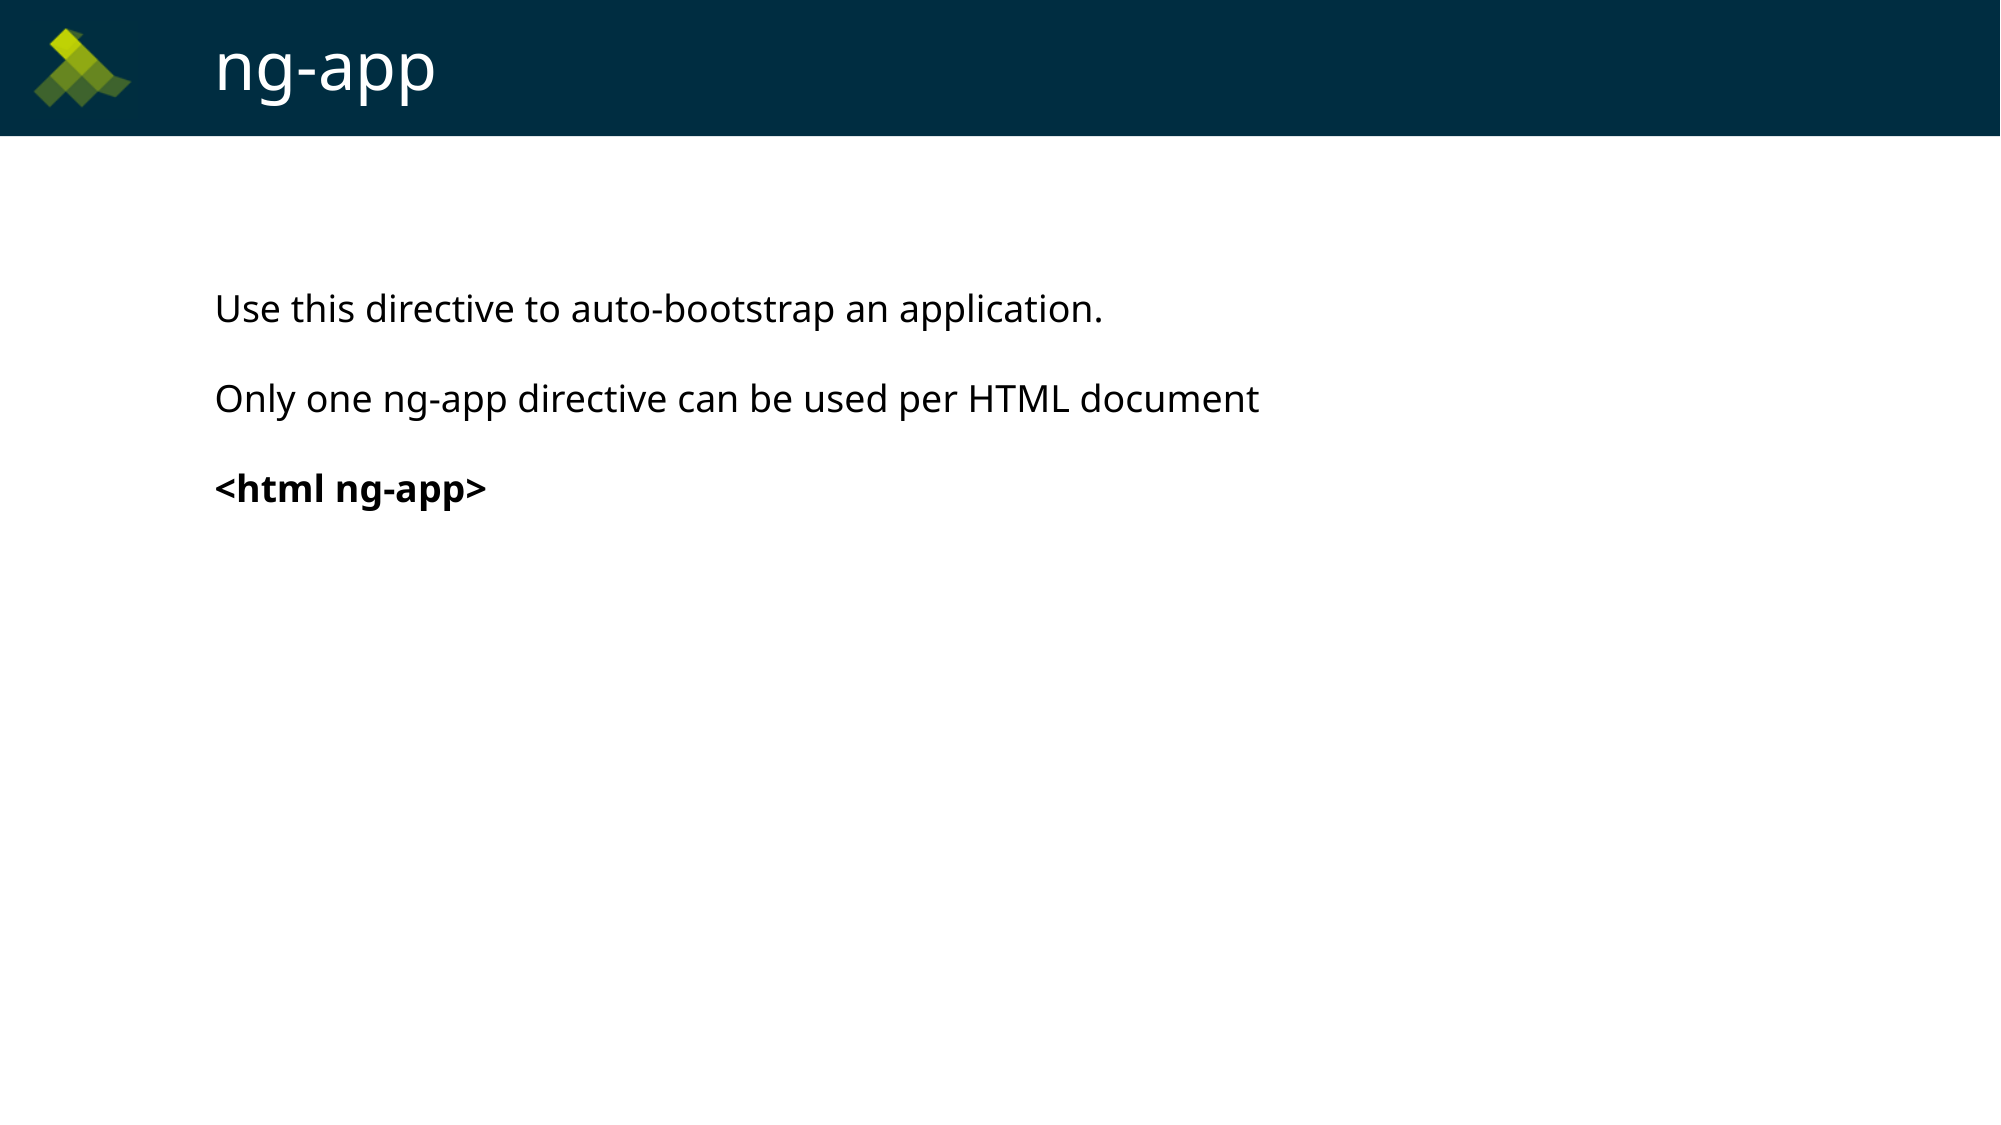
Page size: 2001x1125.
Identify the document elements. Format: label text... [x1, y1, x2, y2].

title ng-app [199, 0, 2000, 138]
picture [34, 29, 130, 106]
text_box Use this directive to auto-bootstrap an application. Only one ng-app directive can be used per HTML document <html ng-app> [199, 277, 1853, 518]
